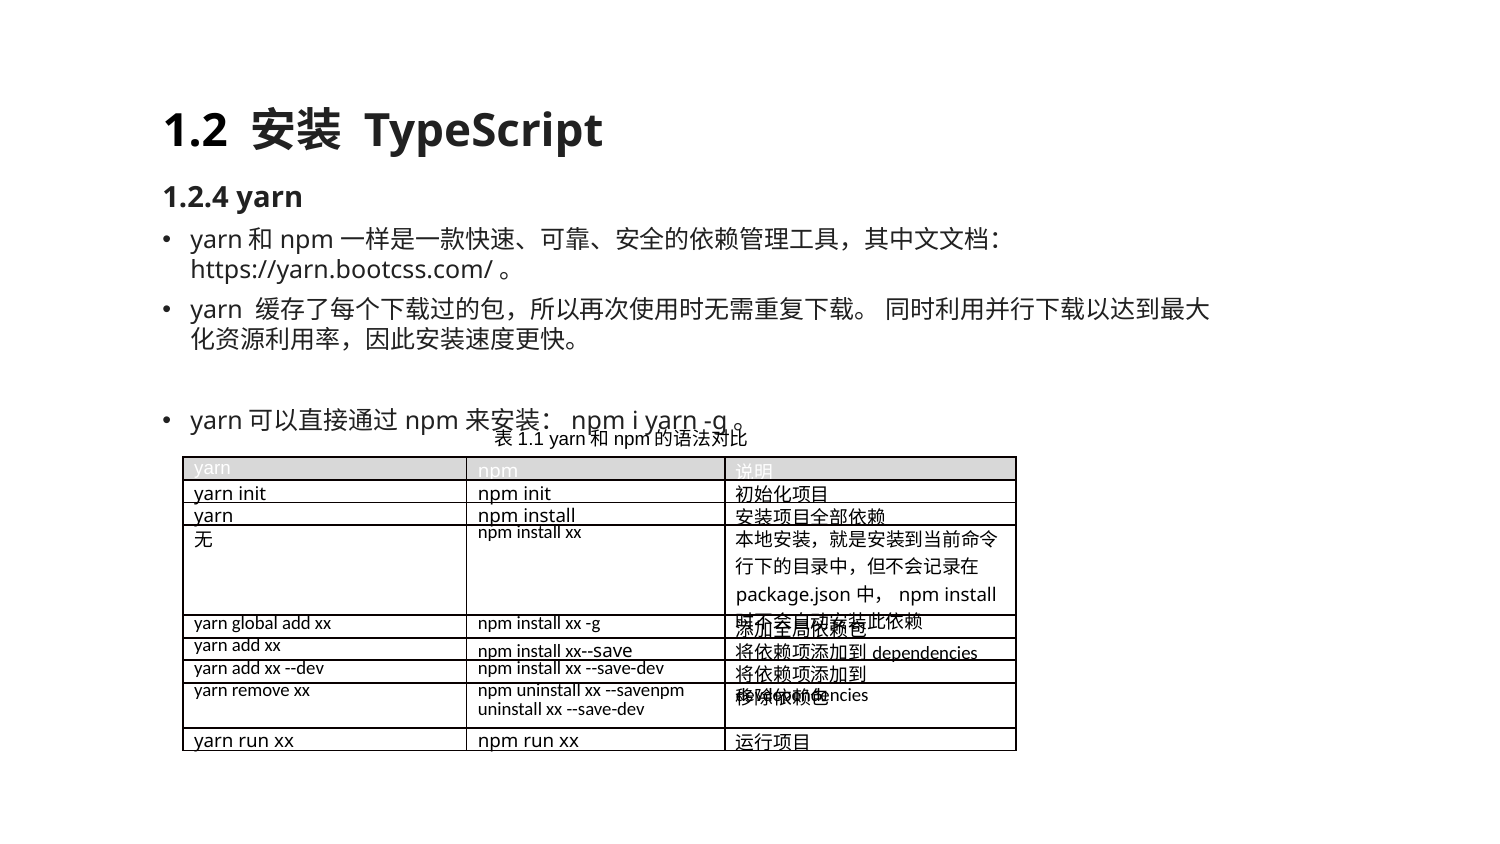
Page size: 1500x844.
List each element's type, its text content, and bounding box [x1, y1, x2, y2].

table_cell npm install xx--save [467, 639, 724, 659]
table_cell npm uninstall xx --savenpm uninstall xx --save-dev [467, 684, 724, 727]
table_cell yarn global add xx [184, 616, 466, 637]
table_header yarn [184, 458, 466, 479]
table_cell 添加全局依赖包 [726, 616, 1015, 637]
text_box 1.2 安装 TypeScript [147, 91, 1327, 165]
table_cell 初始化项目 [726, 481, 1015, 502]
table_header npm [467, 458, 724, 479]
table_cell 本地安装，就是安装到当前命令行下的目录中，但不会记录在package.json中，npm install时不会自动安装此依赖 [726, 526, 1015, 614]
text_box 表1.1 yarn和npm的语法对比 [183, 419, 1017, 456]
table_cell 将依赖项添加到dependencies [726, 639, 1015, 659]
table_cell npm install xx --save-dev [467, 661, 724, 682]
table_cell npm install [467, 503, 724, 524]
text_box 1.2.4 yarn yarn和npm一样是一款快速、可靠、安全的依赖管理工具，其中文文档： https://yarn.bootcss.com/。 yarn 缓存了每个下载过的包，所以再次使用时无需重复下载。 同时利用并行下载以达到最大化资源利用率，因此安装速度更快。 yarn可以直接通过npm来安装：npm i yarn -g。 [147, 170, 1238, 442]
table_cell yarn run xx [184, 729, 466, 750]
table_cell 移除依赖包 [726, 684, 1015, 727]
table_cell yarn init [184, 481, 466, 502]
table_header 说明 [726, 458, 1015, 479]
table_cell npm install xx [467, 526, 724, 614]
table_cell npm run xx [467, 729, 724, 750]
table_cell 运行项目 [726, 729, 1015, 750]
table_cell 将依赖项添加到devdependencies [726, 661, 1015, 682]
table_cell npm install xx -g [467, 616, 724, 637]
table_cell yarn remove xx [184, 684, 466, 727]
table_cell yarn add xx --dev [184, 661, 466, 682]
table_cell 安装项目全部依赖 [726, 503, 1015, 524]
table_cell 无 [184, 526, 466, 614]
table_cell yarn [184, 503, 466, 524]
table_cell npm init [467, 481, 724, 502]
table_cell yarn add xx [184, 639, 466, 659]
